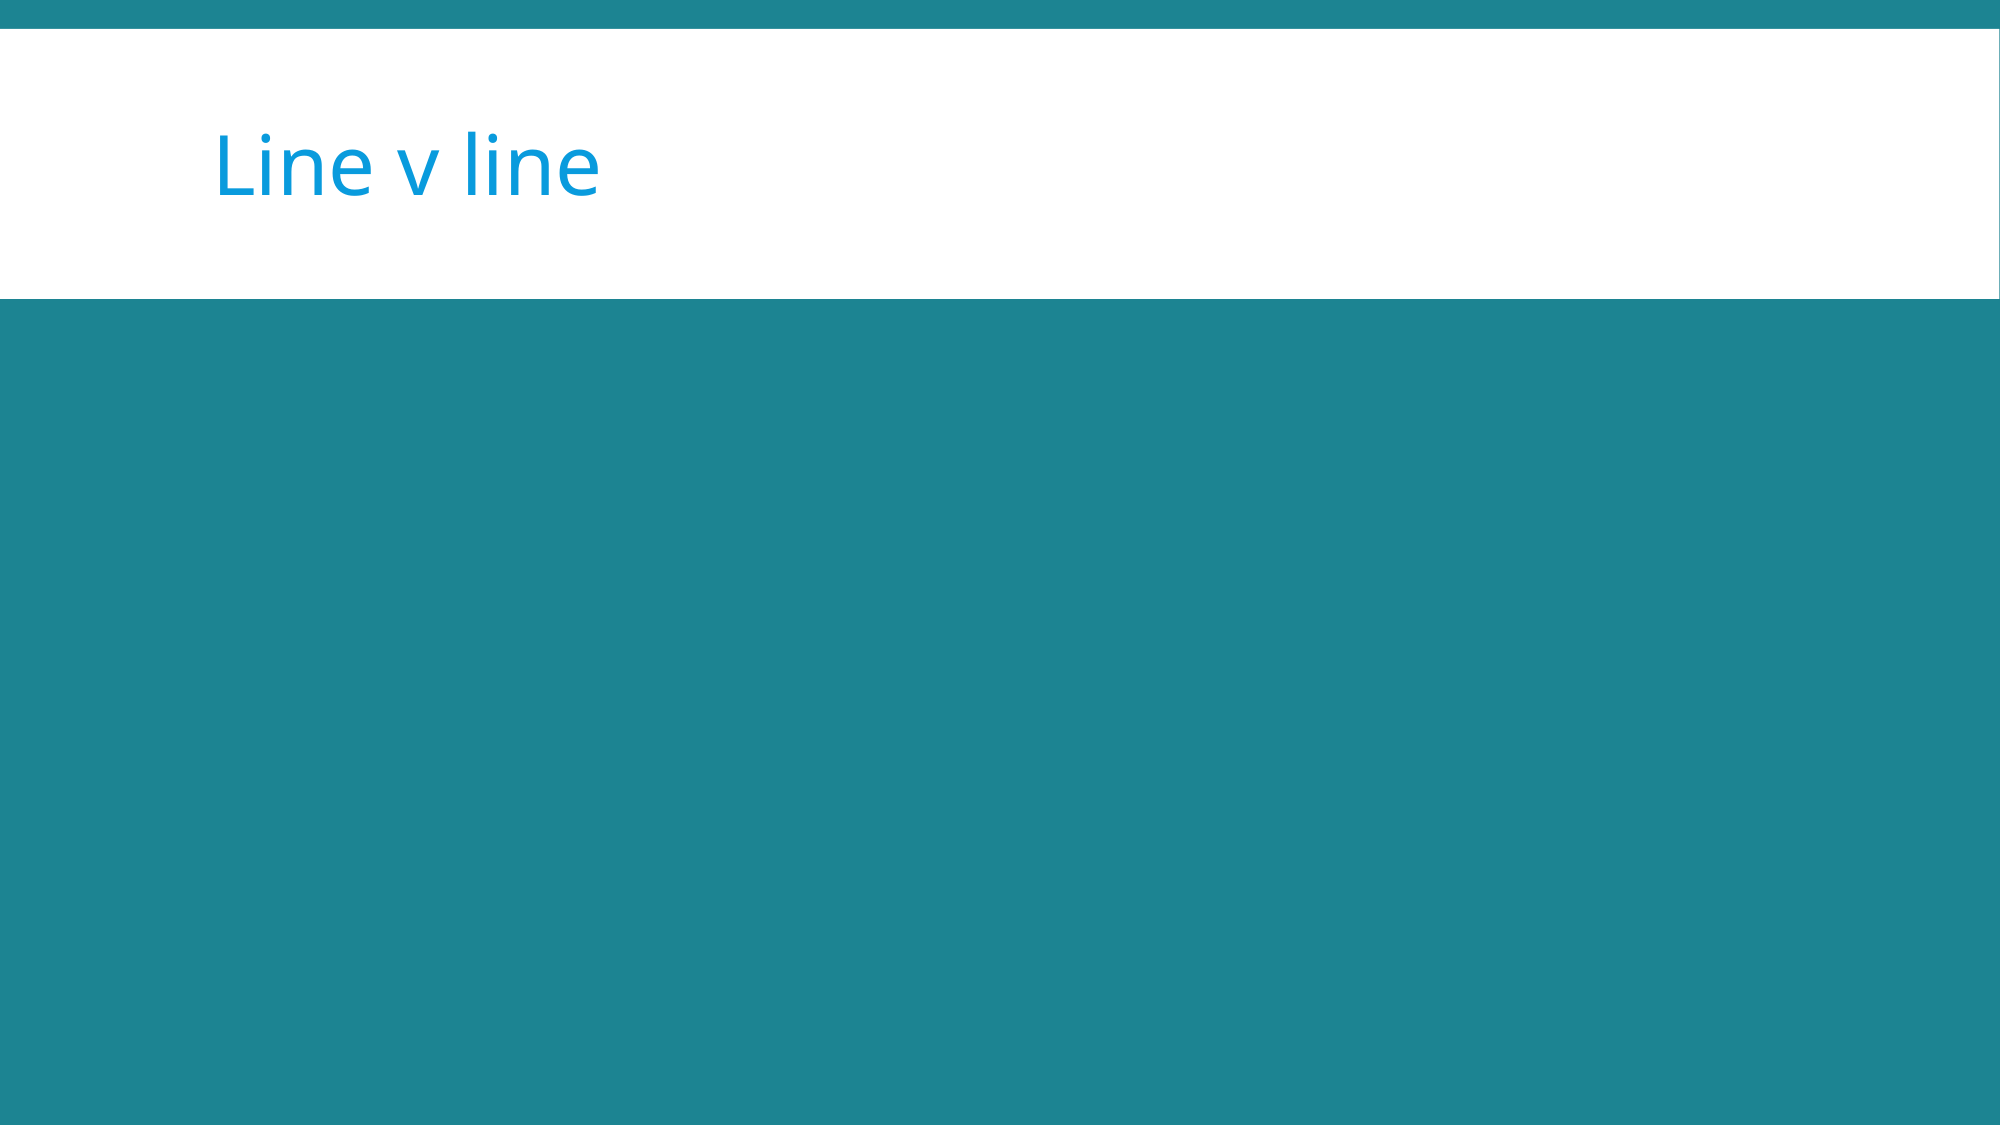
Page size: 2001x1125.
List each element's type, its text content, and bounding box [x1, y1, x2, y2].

title Line v line [197, 46, 1803, 295]
